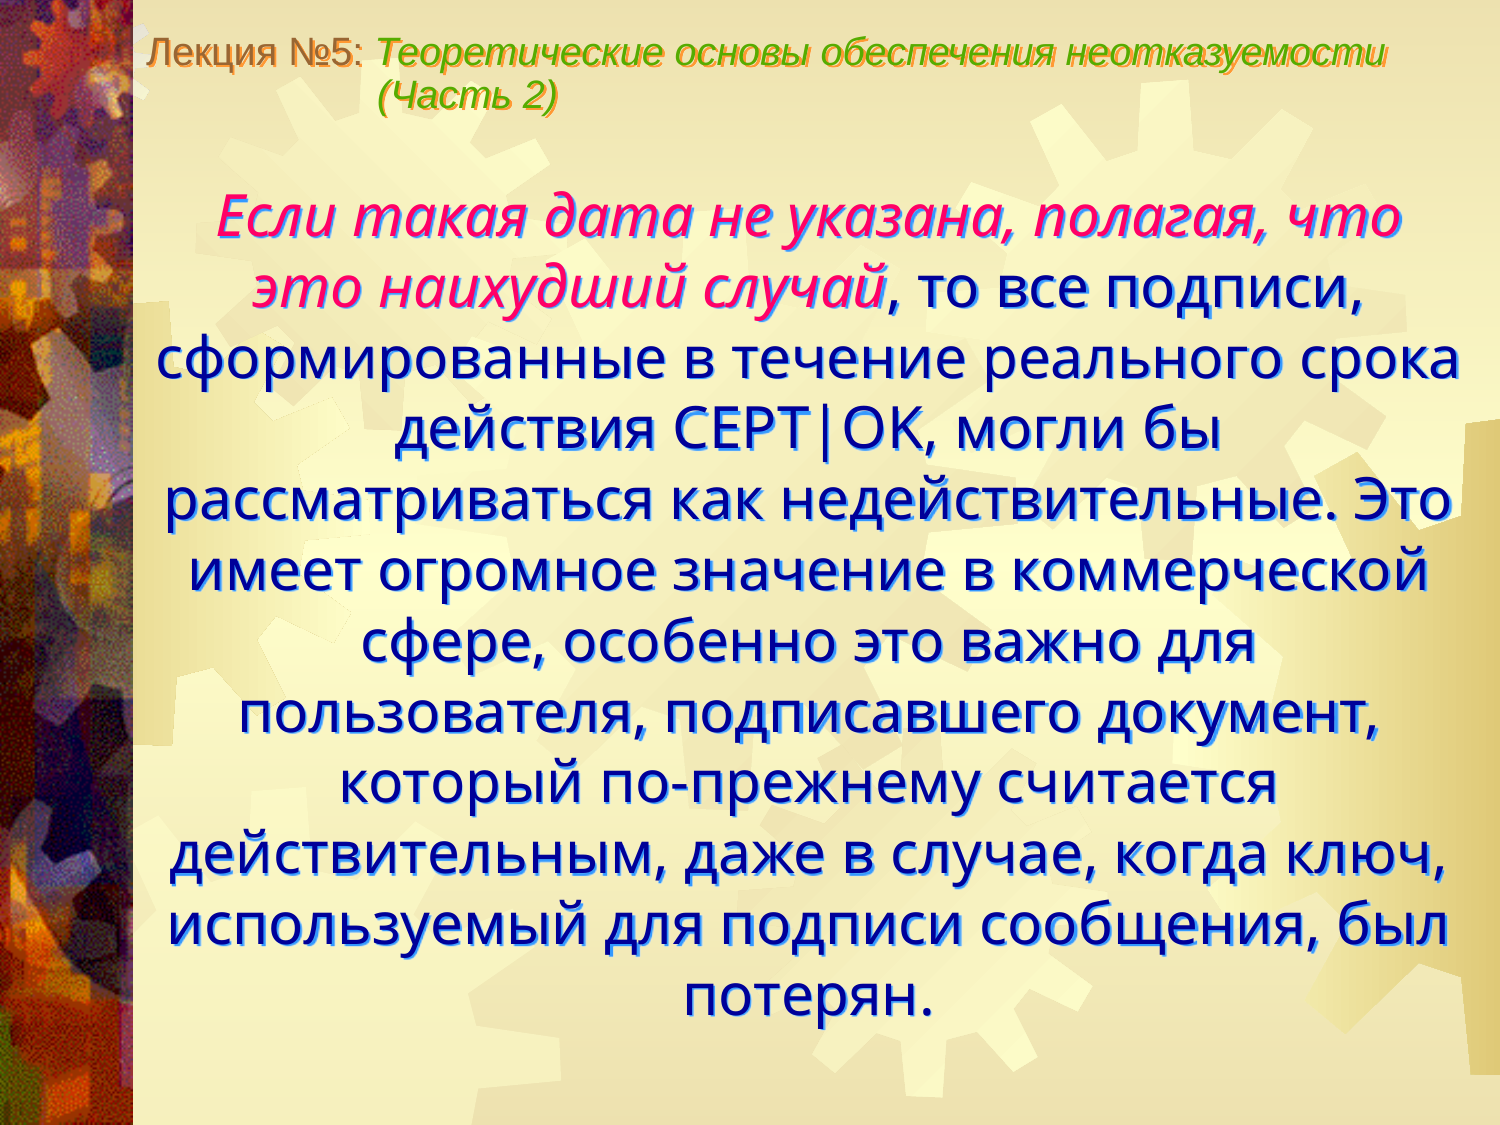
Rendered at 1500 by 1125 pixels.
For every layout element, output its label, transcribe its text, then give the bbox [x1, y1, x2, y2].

picture [0, 0, 133, 1125]
text_box Лекция №5: Теоретические основы обеспечения неотказуемости (Часть 2) [123, 31, 1500, 117]
text_box Если такая дата не указана, полагая, что это наихудший случай, то все подписи, сформированные в течение реального срока действия СЕРТ|OK, могли бы рассматриваться как недействительные. Это имеет огромное значение в коммерческой сфере, особенно это важно для пользователя, подписавшего документ, который по-прежнему считается действительным, даже в случае, когда ключ, используемый для подписи сообщения, был потерян. [152, 177, 1465, 1027]
